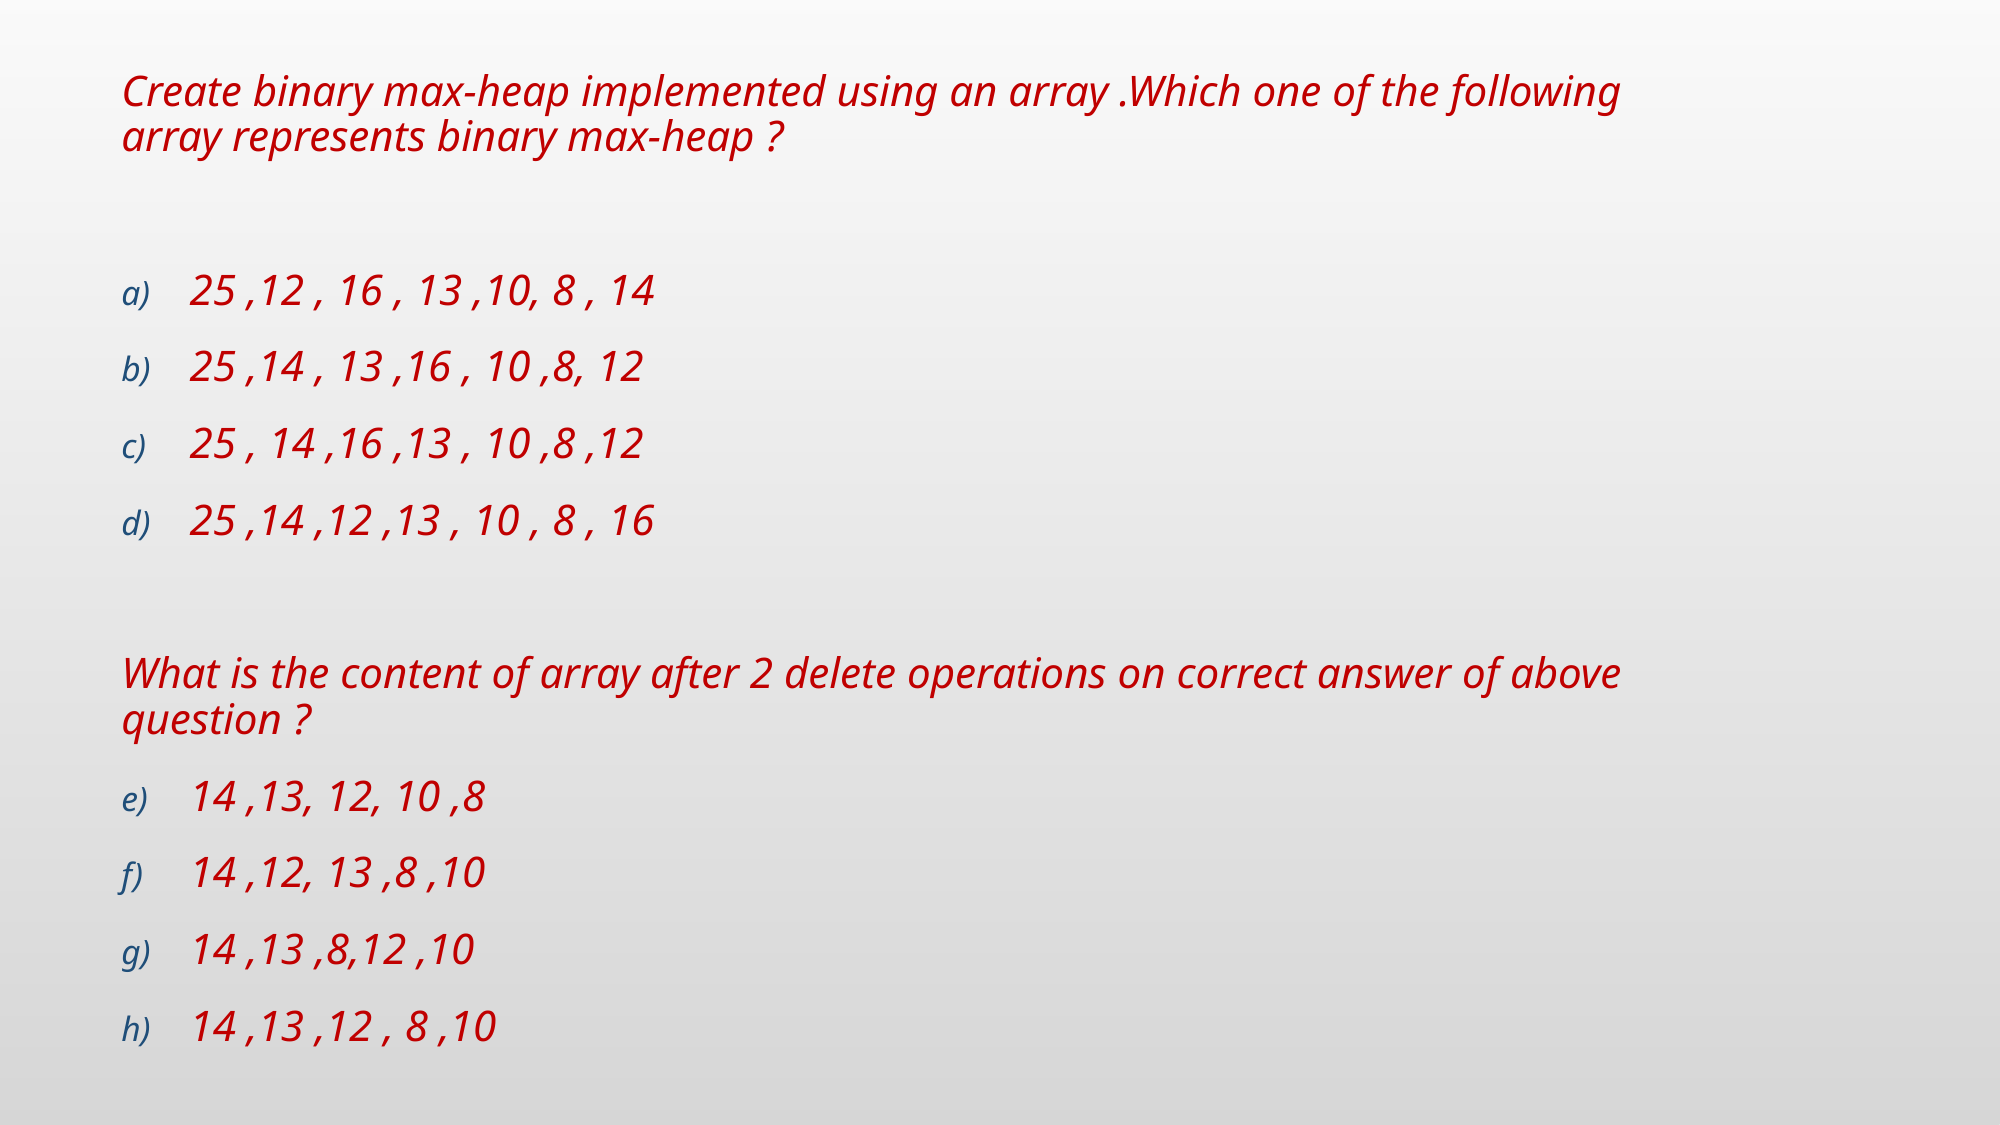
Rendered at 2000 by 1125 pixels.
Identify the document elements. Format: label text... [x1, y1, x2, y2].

list Create binary max-heap implemented using an array .Which one of the following array represents binary max-heap ? 25 ,12 , 16 , 13 ,10, 8 , 14 25 ,14 , 13 ,16 , 10 ,8, 12 25 , 14 ,16 ,13 , 10 ,8 ,12 25 ,14 ,12 ,13 , 10 , 8 , 16 What is the content of array after 2 delete operations on correct answer of above question ? 14 ,13, 12, 10 ,8 14 ,12, 13 ,8 ,10 14 ,13 ,8,12 ,10 14 ,13 ,12 , 8 ,10 [99, 62, 1700, 1063]
